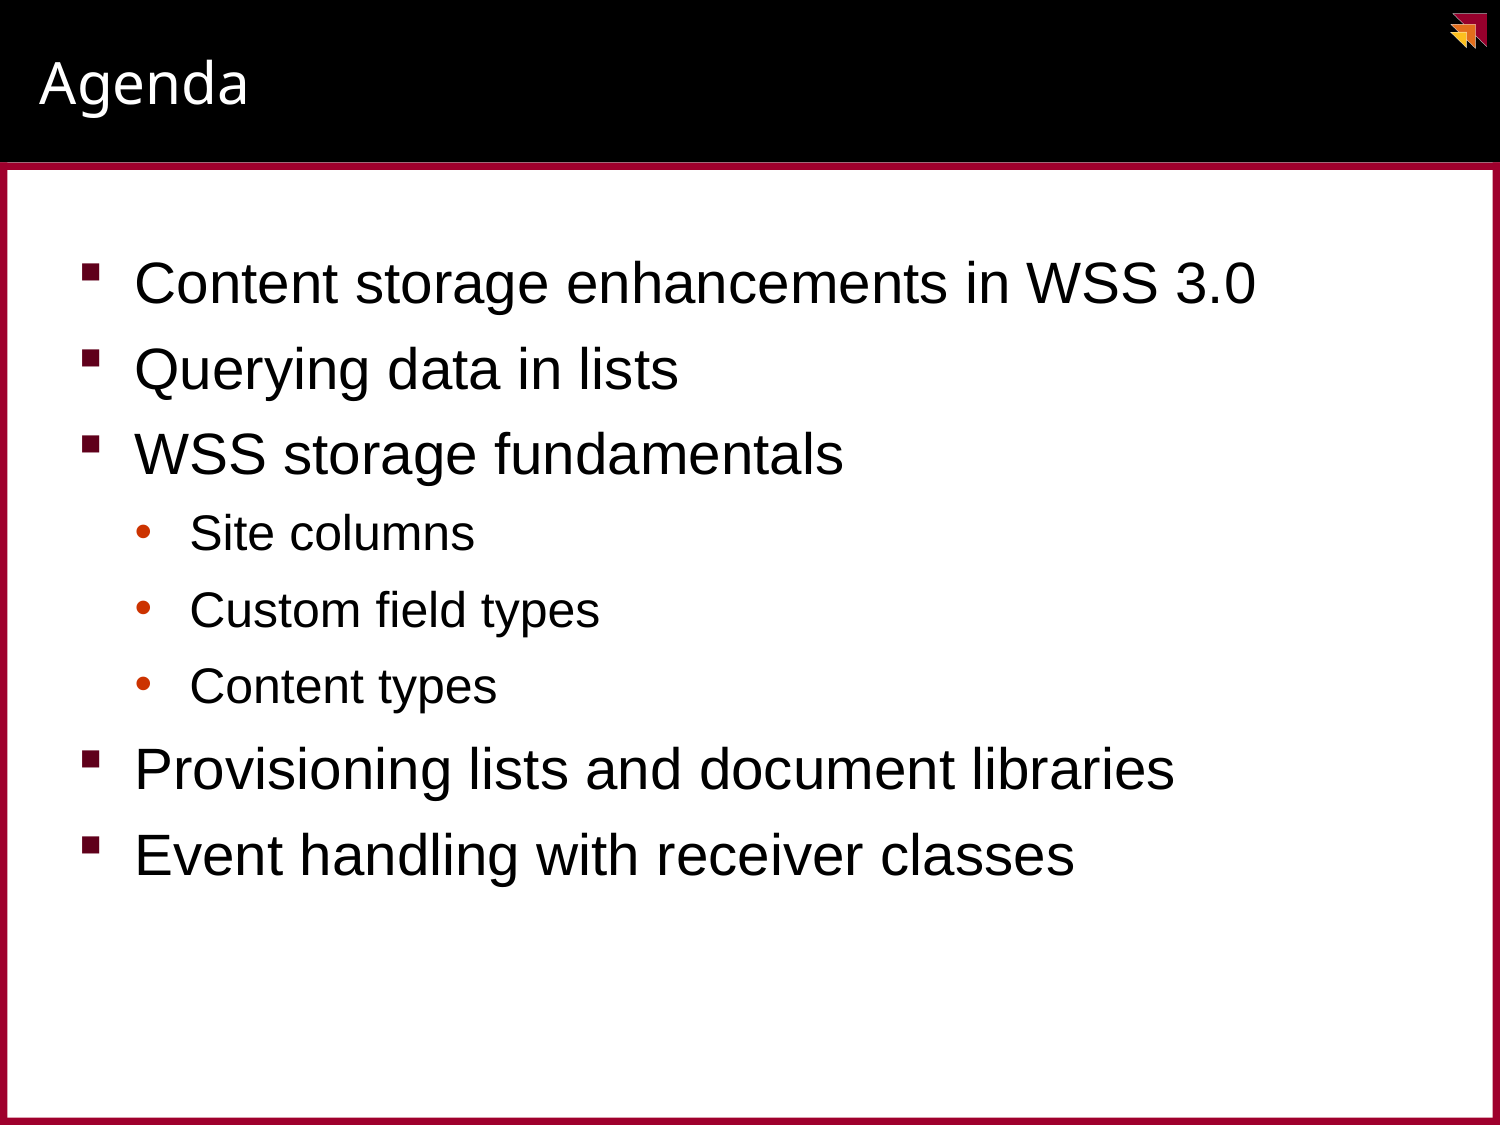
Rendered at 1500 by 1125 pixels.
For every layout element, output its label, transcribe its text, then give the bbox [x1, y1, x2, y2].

list Content storage enhancements in WSS 3.0 Querying data in lists WSS storage fundamentals Site columns Custom field types Content types Provisioning lists and document libraries Event handling with receiver classes [62, 237, 1438, 1088]
title Agenda [24, 12, 1438, 150]
picture [1450, 13, 1487, 50]
